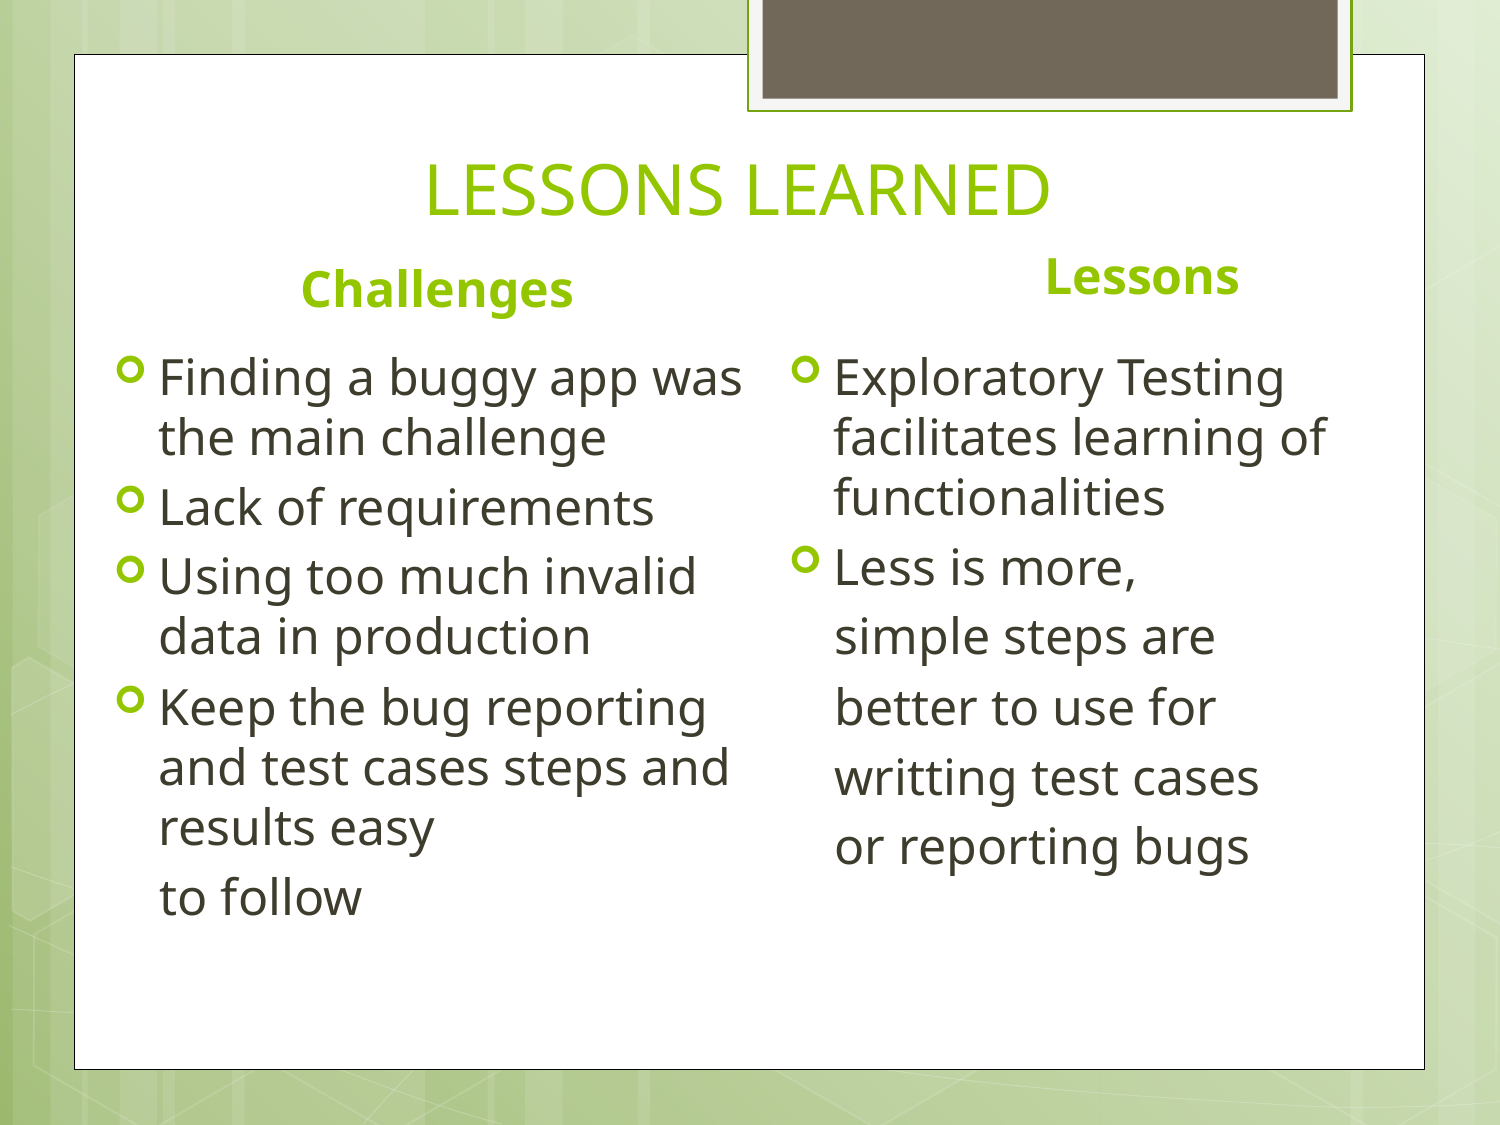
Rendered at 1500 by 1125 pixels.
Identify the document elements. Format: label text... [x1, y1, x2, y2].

title LESSONS LEARNED [162, 137, 1315, 237]
list Lessons [786, 224, 1499, 313]
list Finding a buggy app was the main challenge Lack of requirements Using too much invalid data in production Keep the bug reporting and test cases steps and results easy to follow [87, 337, 762, 1039]
list Exploratory Testing facilitates learning of functionalities Less is more, simple steps are better to use for writting test cases or reporting bugs [762, 337, 1476, 1039]
list Challenges [87, 237, 788, 325]
